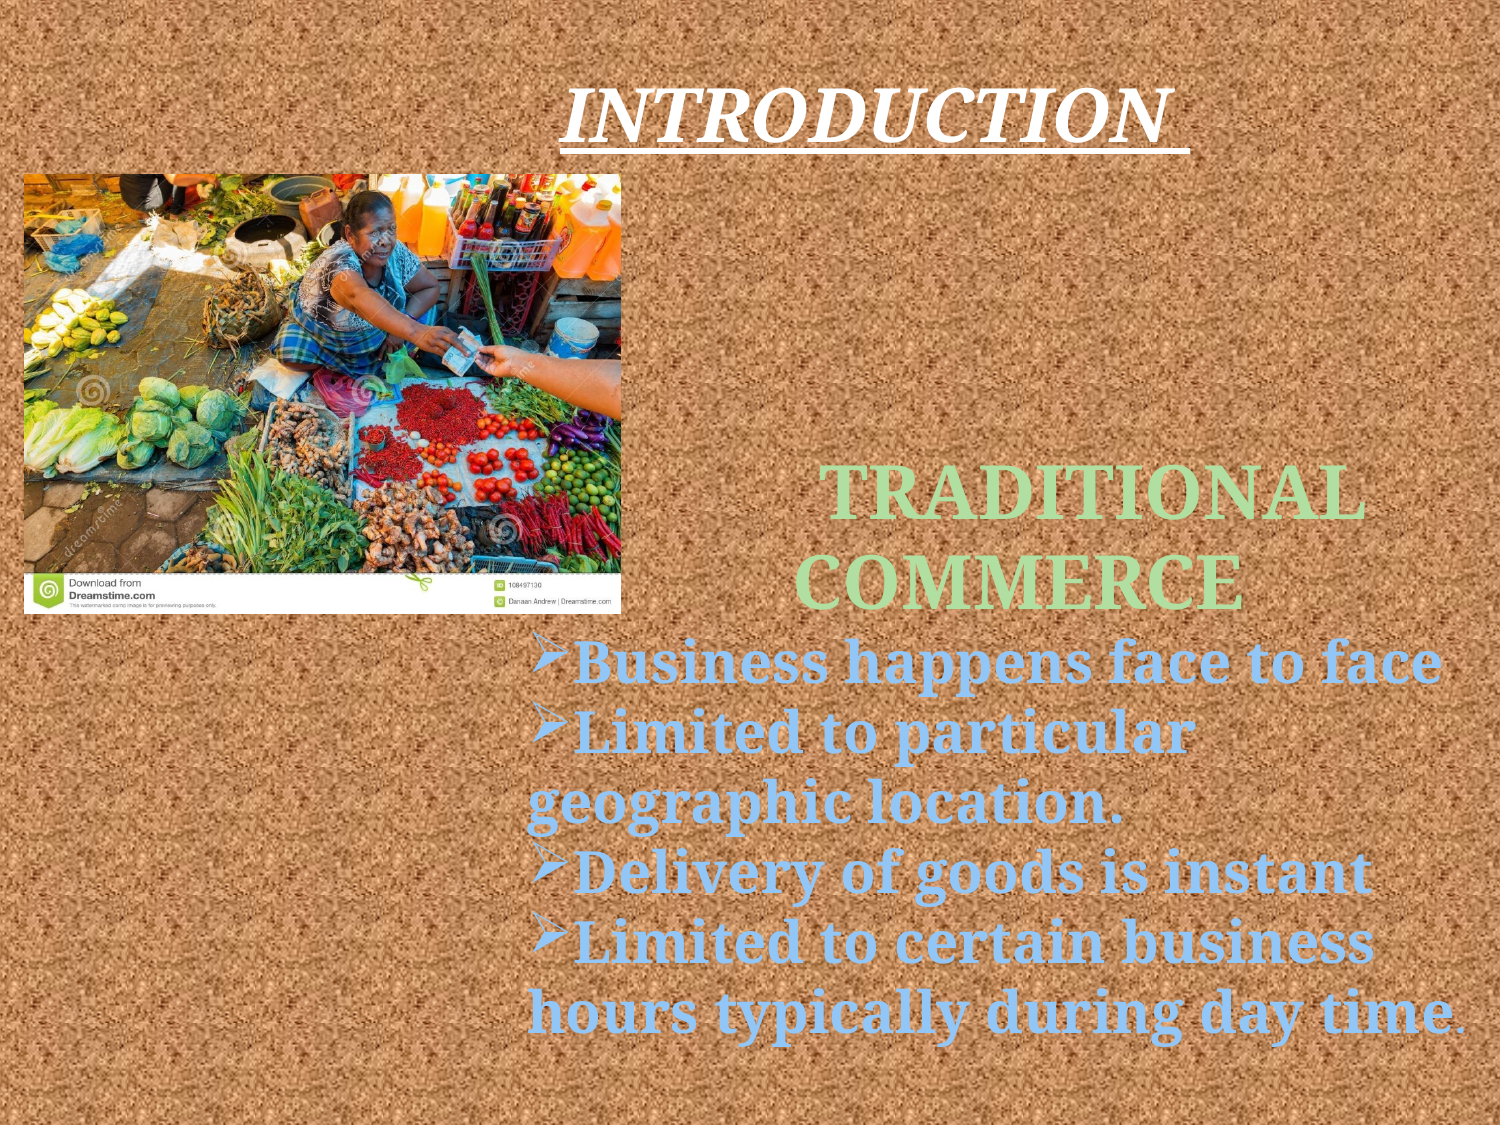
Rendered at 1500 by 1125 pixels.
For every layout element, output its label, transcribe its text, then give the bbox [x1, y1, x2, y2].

text_box [0, 0, 1500, 1125]
text_box TRADITIONAL COMMERCE Business happens face to face Limited to particular geographic location. Delivery of goods is instant Limited to certain business hours typically during day time. [512, 437, 1500, 1098]
text_box INTRODUCTION [385, 0, 1364, 227]
picture [24, 174, 621, 614]
